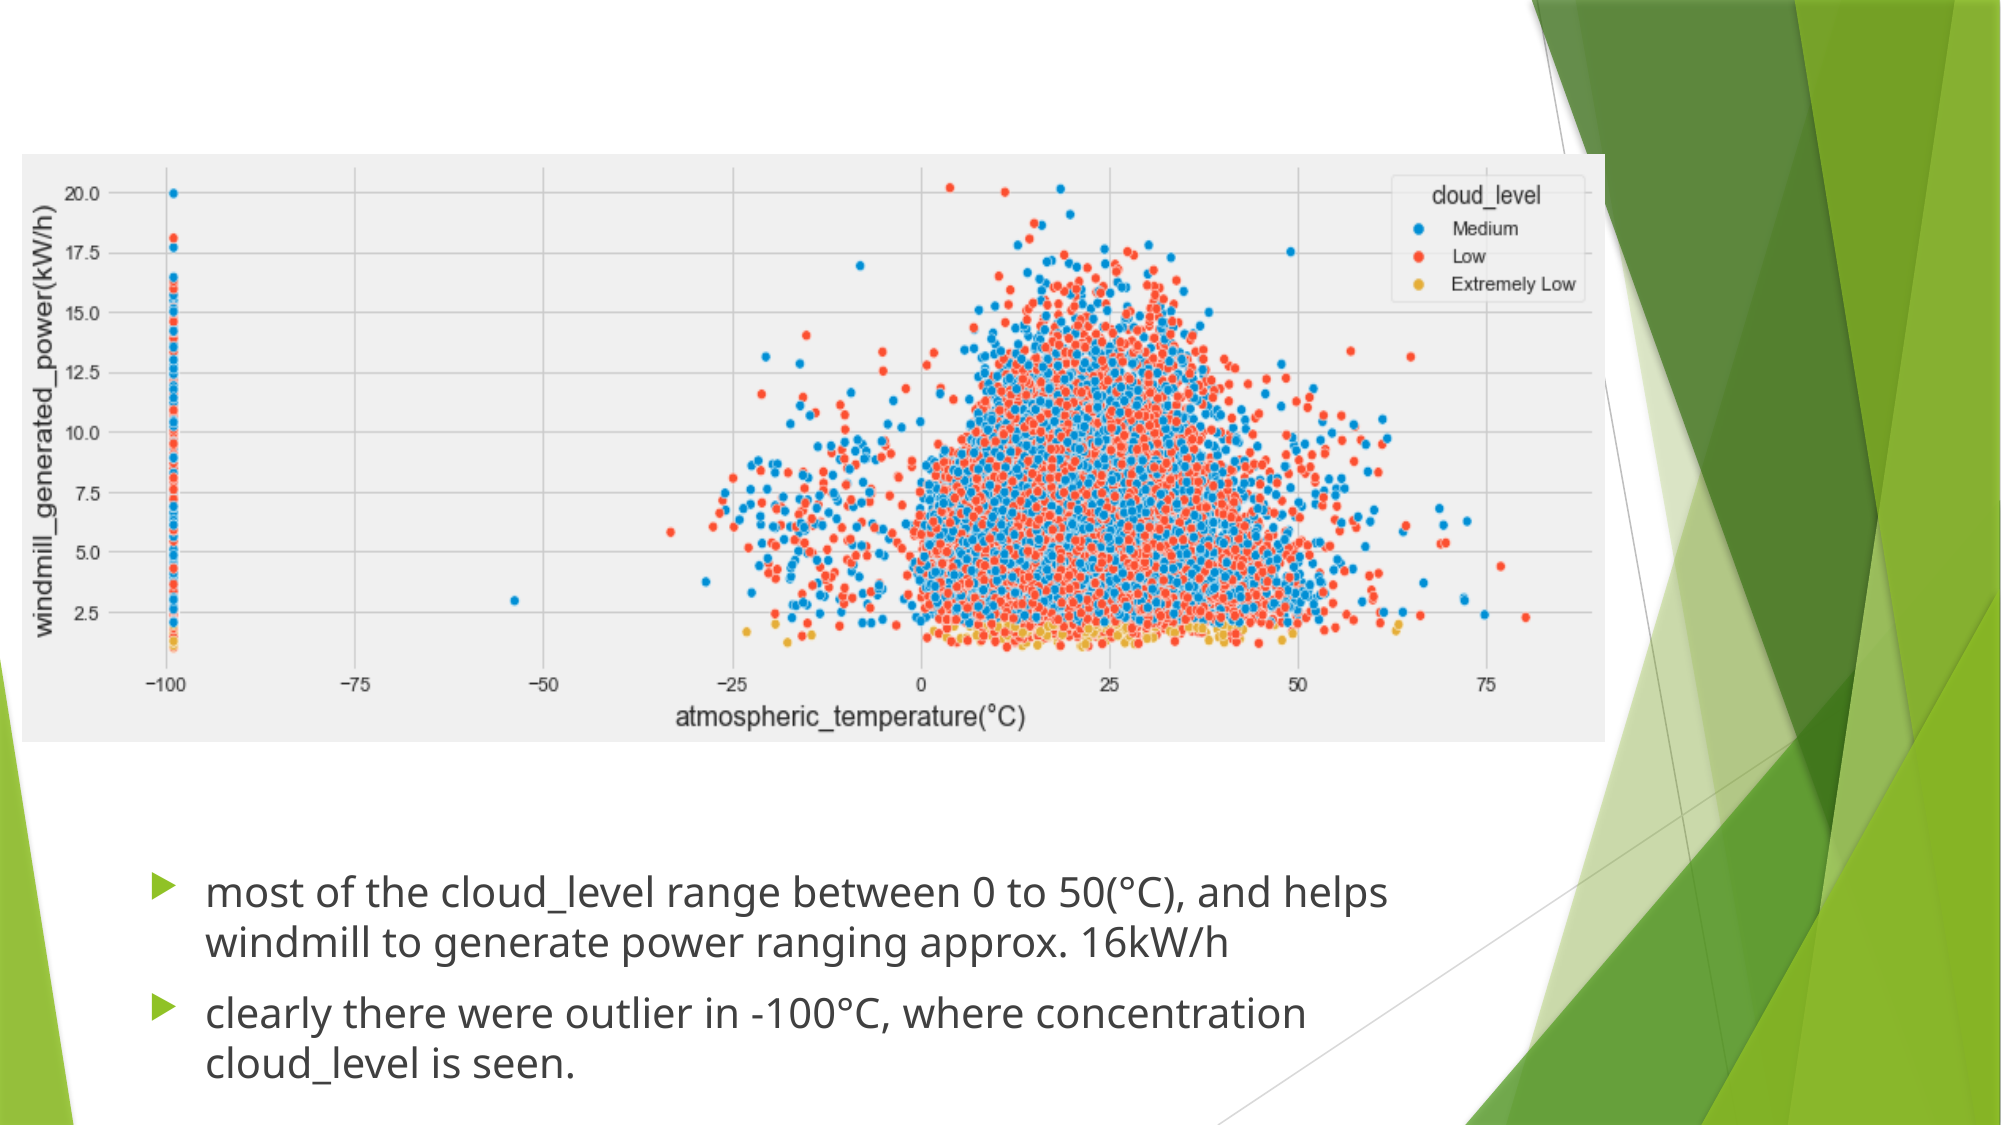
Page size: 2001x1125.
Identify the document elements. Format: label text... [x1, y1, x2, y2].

list most of the cloud_level range between 0 to 50(°C), and helps windmill to generate power ranging approx. 16kW/h clearly there were outlier in -100°C, where concentration cloud_level is seen. [133, 857, 1546, 1125]
picture [22, 153, 1605, 742]
